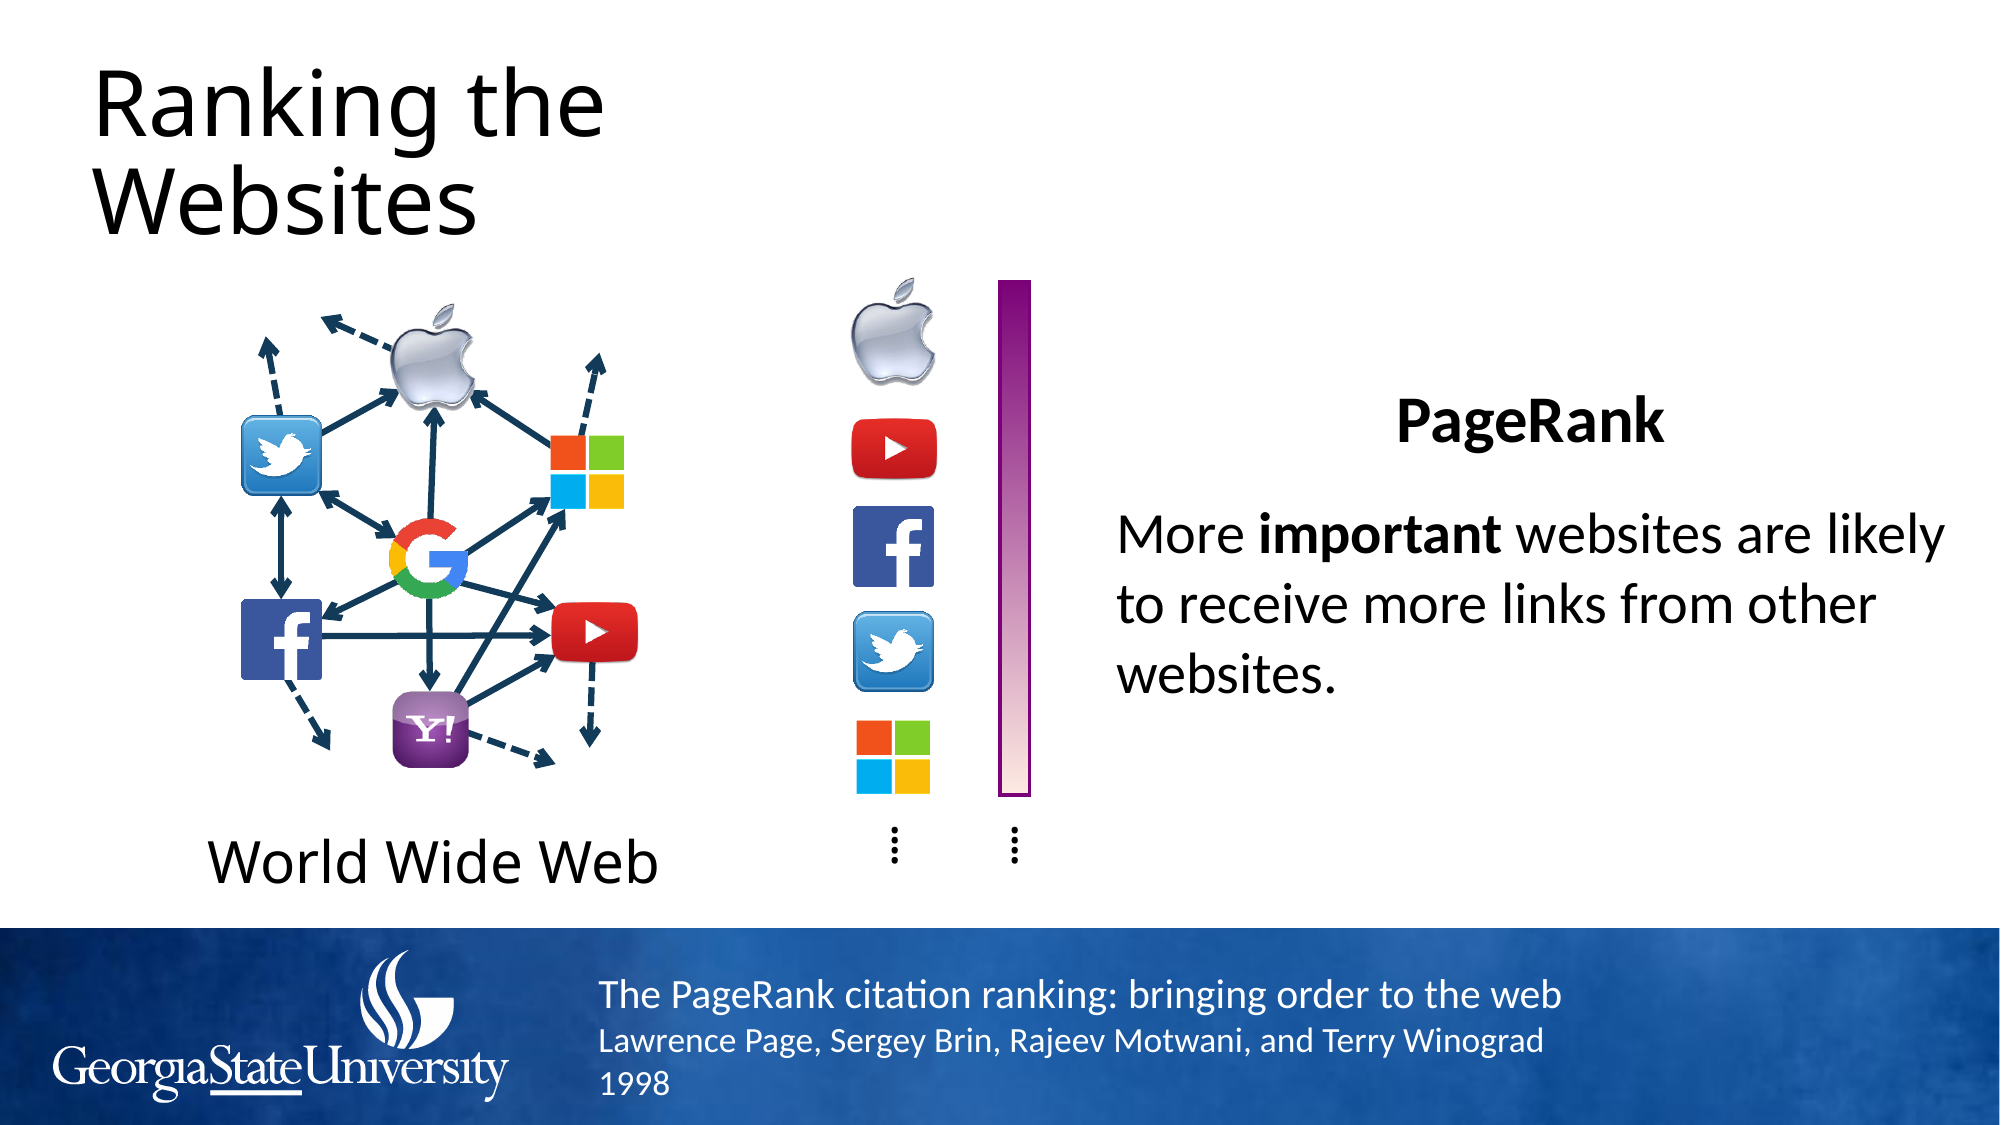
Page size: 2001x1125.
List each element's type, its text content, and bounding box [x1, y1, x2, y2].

picture [390, 691, 469, 768]
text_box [454, 637, 566, 697]
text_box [265, 336, 282, 415]
picture [853, 506, 934, 587]
text_box World Wide Web [192, 817, 676, 903]
picture [548, 431, 626, 511]
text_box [465, 497, 548, 508]
picture [241, 415, 322, 496]
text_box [579, 352, 600, 431]
picture [846, 271, 940, 392]
text_box [1000, 281, 1030, 796]
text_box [430, 417, 435, 514]
picture [385, 514, 472, 603]
text_box ⁞ [872, 805, 919, 881]
picture [0, 928, 2000, 1125]
picture [853, 611, 934, 692]
text_box The PageRank citation ranking: bringing order to the web Lawrence Page, Sergey Brin, Rajeev Motwani, and Terry Winograd 1998 [598, 967, 1741, 1103]
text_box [318, 389, 401, 435]
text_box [454, 508, 566, 635]
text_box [320, 581, 398, 619]
title Ranking the Websites [76, 83, 959, 229]
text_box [469, 697, 556, 706]
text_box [284, 674, 331, 751]
text_box ⁞ [991, 805, 1038, 881]
picture [385, 297, 480, 417]
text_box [589, 665, 593, 748]
picture [854, 716, 932, 796]
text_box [317, 490, 397, 539]
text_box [469, 731, 556, 765]
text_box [466, 390, 553, 447]
picture [241, 599, 322, 680]
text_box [320, 316, 385, 353]
text_box PageRank [1338, 368, 1714, 464]
picture [848, 415, 939, 482]
picture [549, 599, 639, 665]
text_box More important websites are likely to receive more links from other websites. [1091, 488, 1975, 713]
